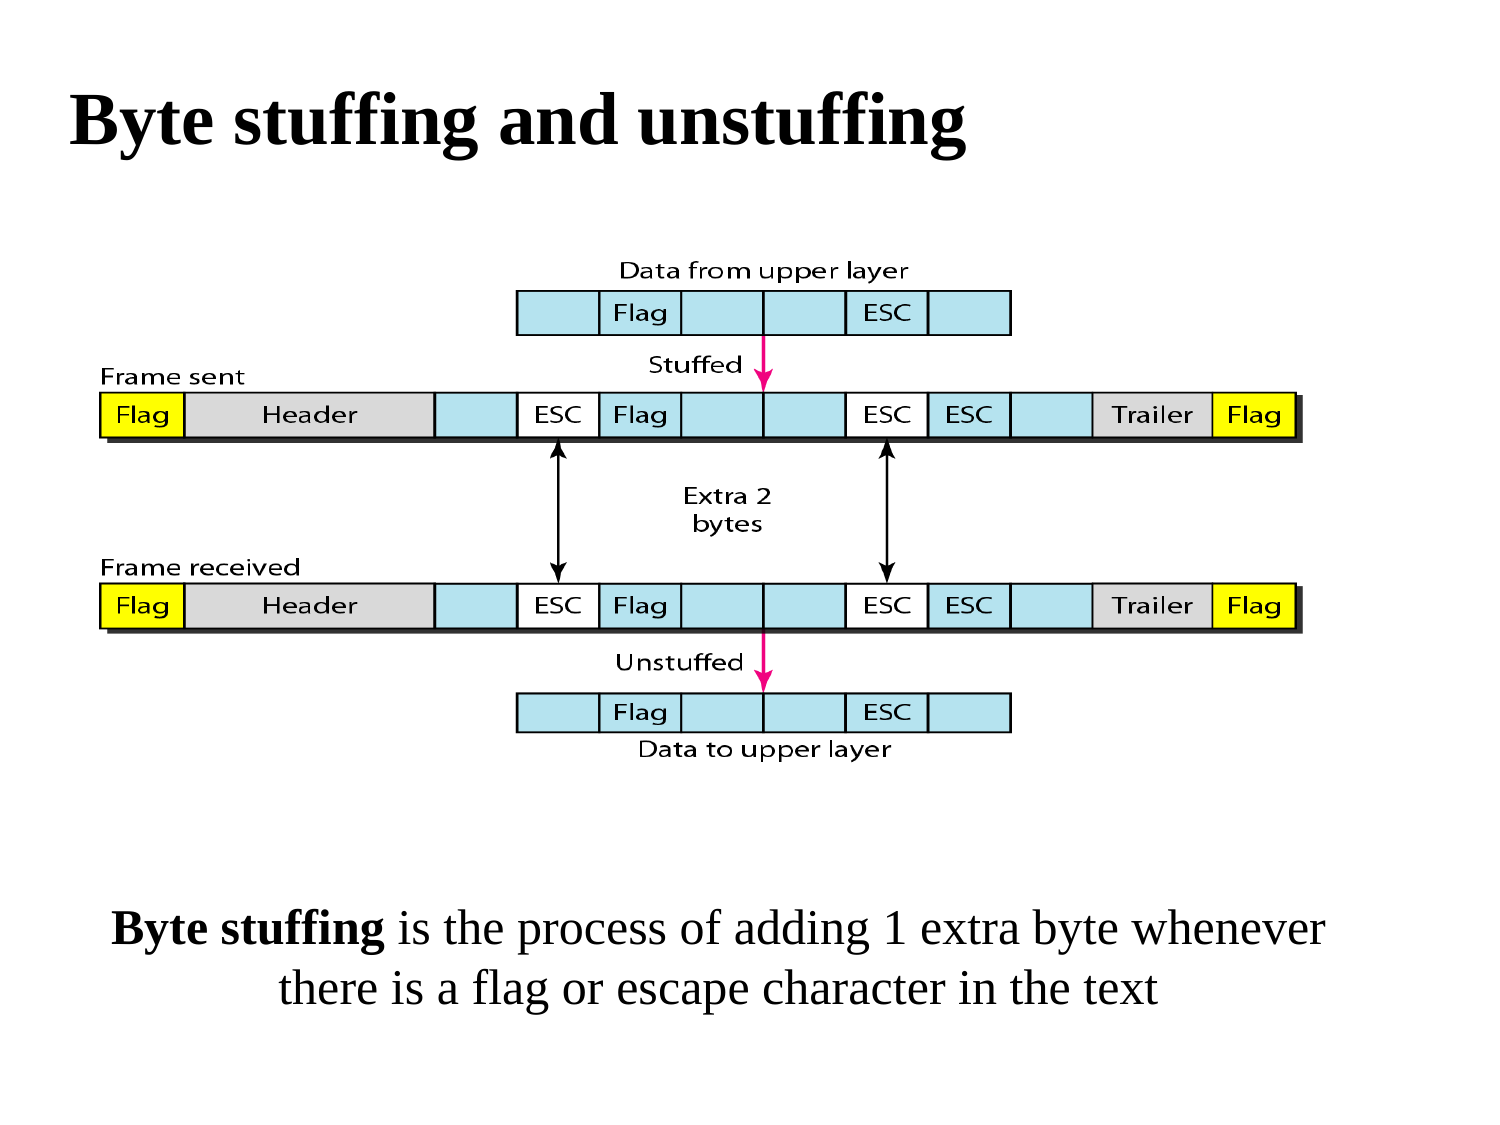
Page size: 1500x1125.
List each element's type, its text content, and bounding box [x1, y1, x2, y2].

text_box Byte stuffing is the process of adding 1 extra byte whenever there is a flag or escape character in the text [62, 887, 1375, 1023]
picture [99, 258, 1303, 763]
text_box Byte stuffing and unstuffing [54, 62, 983, 168]
